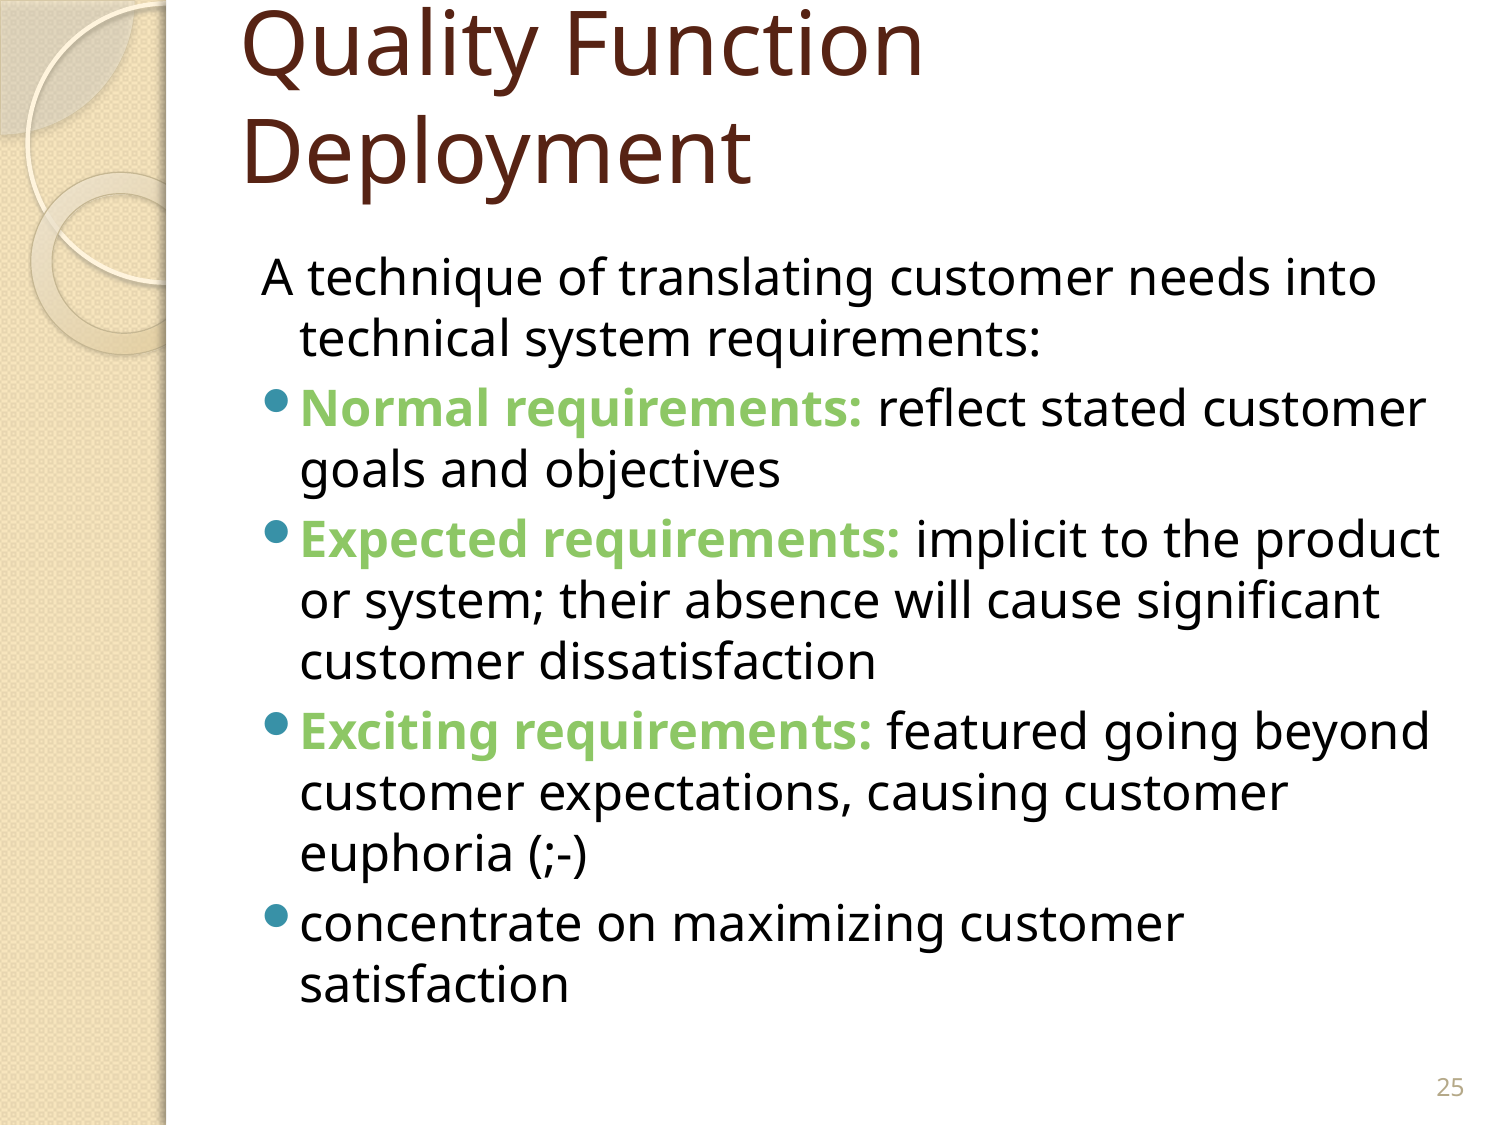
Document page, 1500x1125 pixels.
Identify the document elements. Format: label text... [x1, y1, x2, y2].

list A technique of translating customer needs into technical system requirements: Normal requirements: reflect stated customer goals and objectives Expected requirements: implicit to the product or system; their absence will cause significant customer dissatisfaction Exciting requirements: featured going beyond customer expectations, causing customer euphoria (;-) concentrate on maximizing customer satisfaction [235, 237, 1466, 1025]
title Quality Function Deployment [225, 0, 1455, 188]
slide_number 25 [1413, 1034, 1488, 1113]
